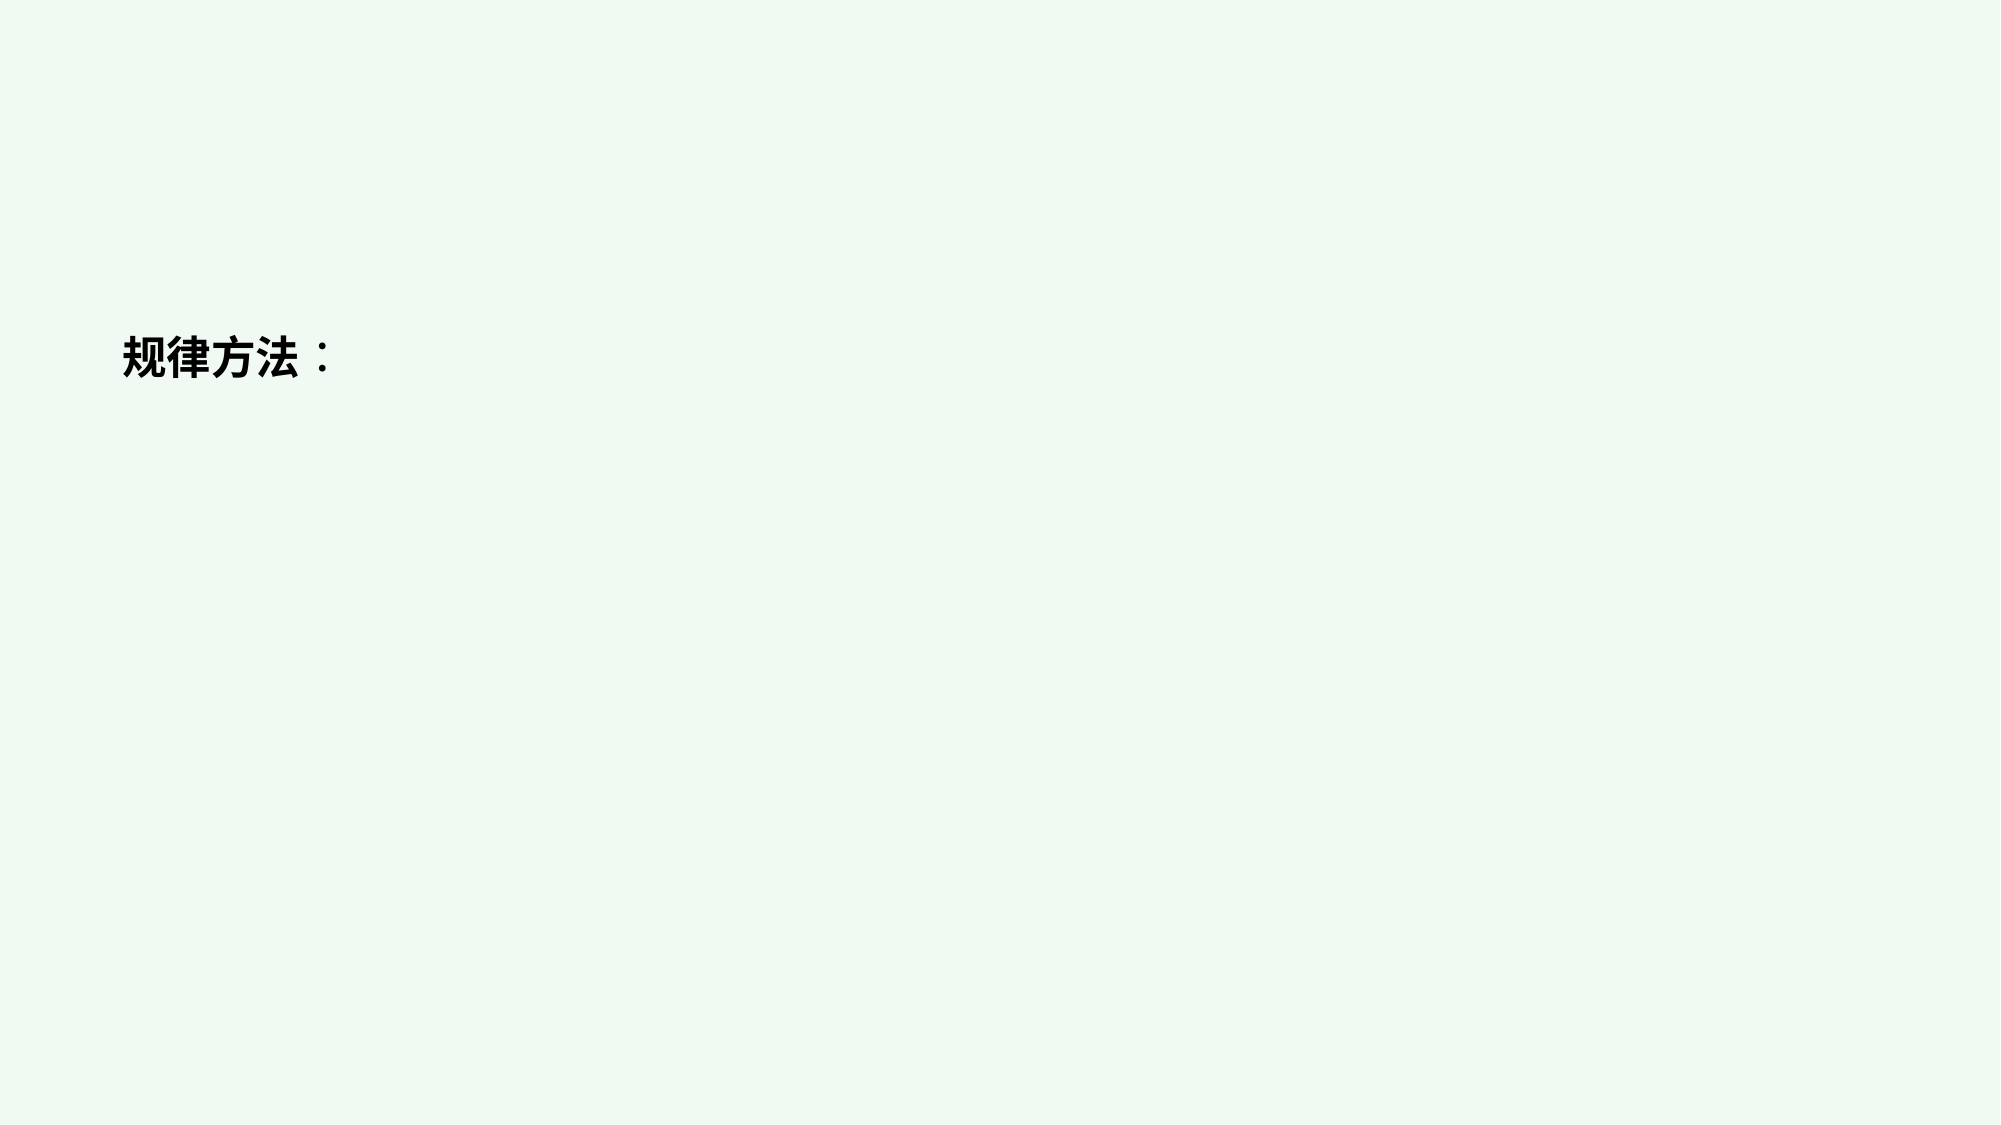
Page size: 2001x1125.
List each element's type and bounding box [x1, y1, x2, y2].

text_box [122, 328, 1881, 488]
